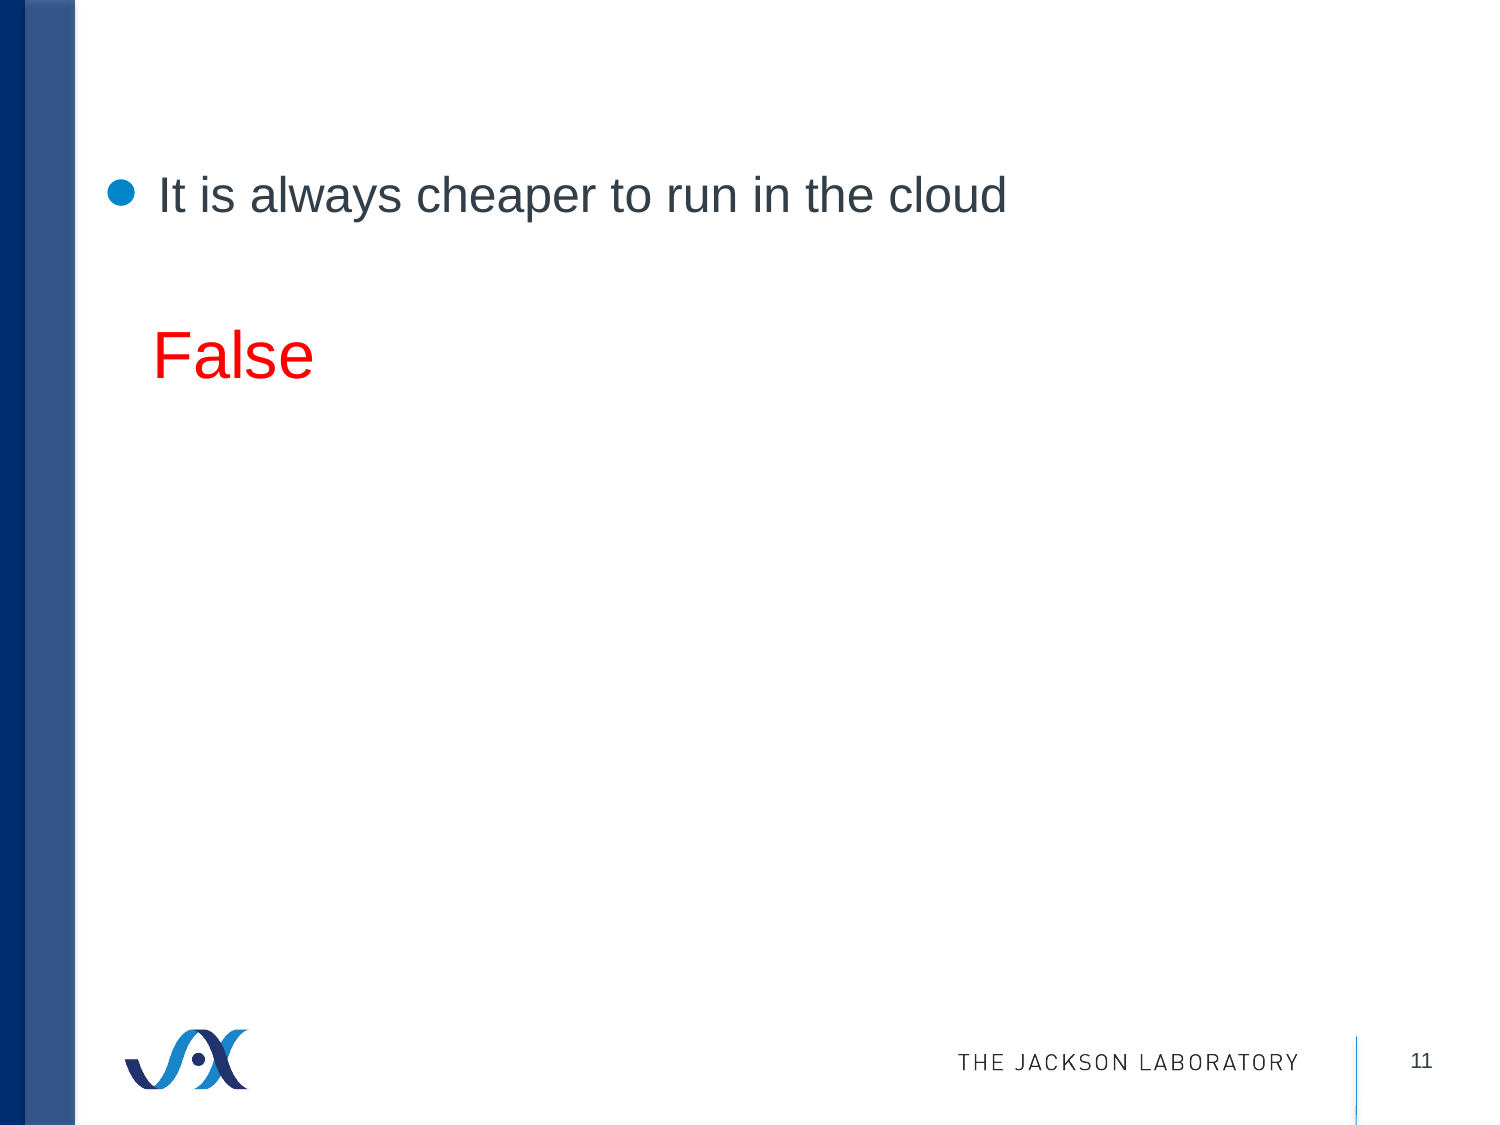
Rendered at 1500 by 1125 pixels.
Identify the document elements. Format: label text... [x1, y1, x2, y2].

slide_number 11 [1097, 1030, 1448, 1091]
picture [957, 1051, 1097, 1076]
text_box False [138, 304, 331, 399]
list It is always cheaper to run in the cloud [101, 153, 1396, 842]
picture [101, 173, 141, 212]
picture [110, 1011, 268, 1106]
